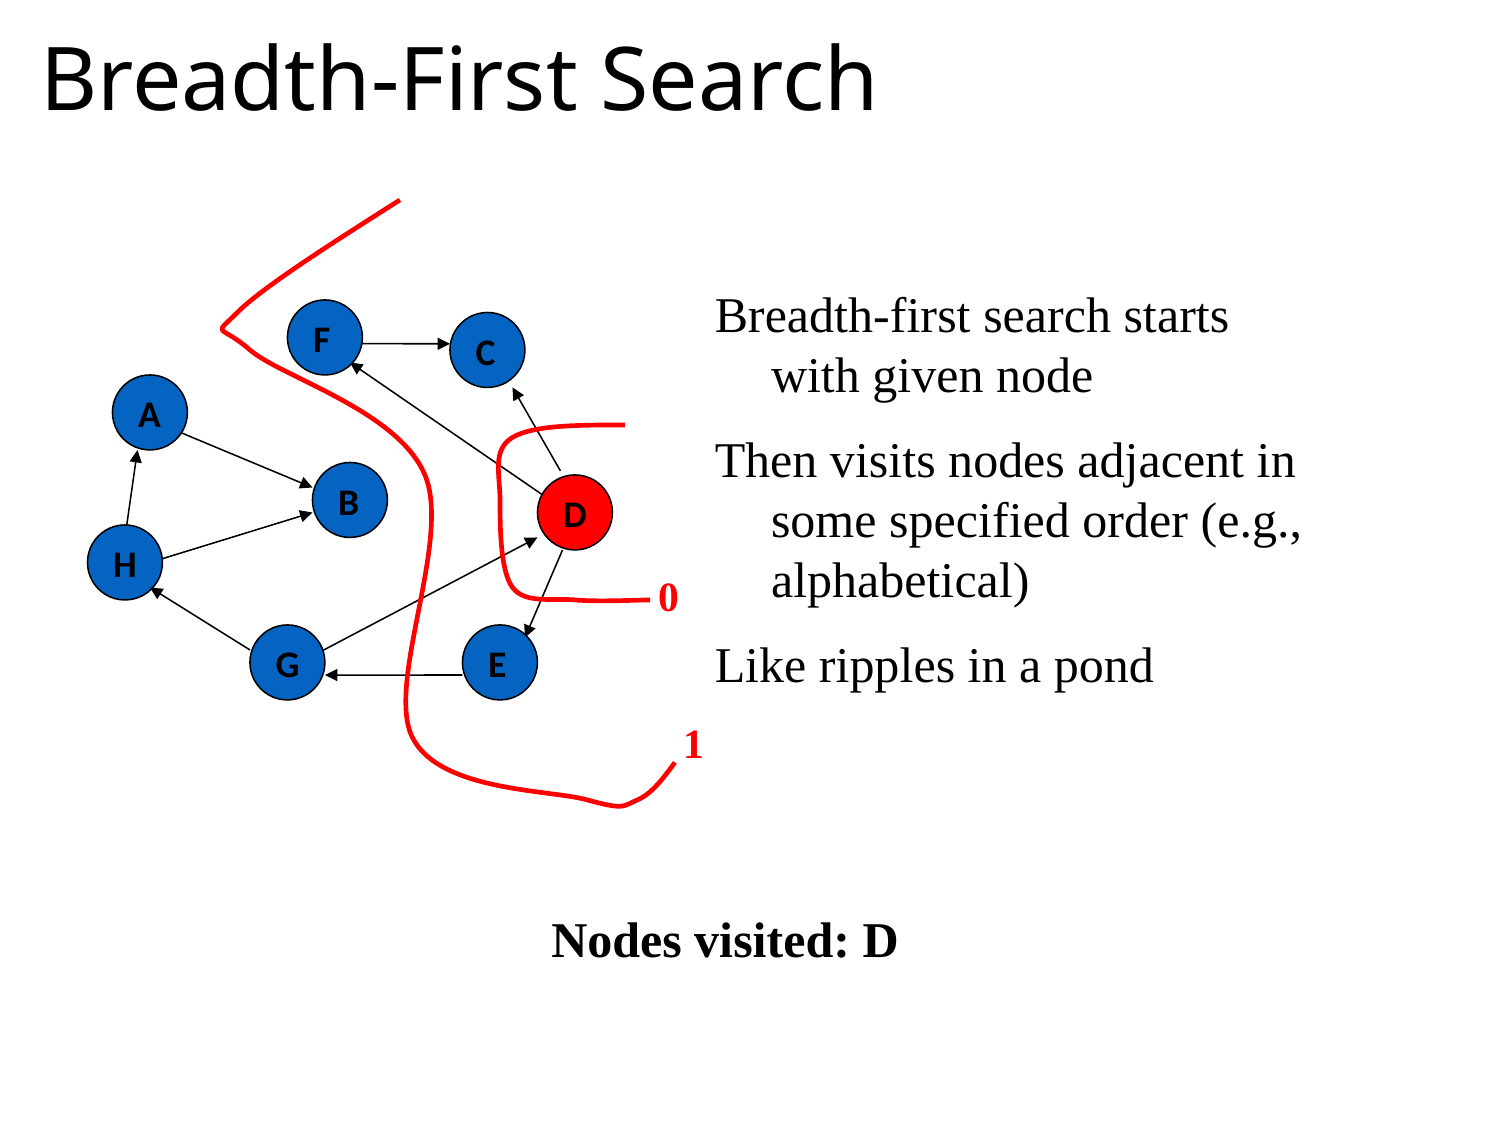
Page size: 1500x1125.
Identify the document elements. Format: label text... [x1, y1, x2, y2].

text_box 0 [637, 562, 700, 628]
text_box Nodes visited: D [249, 899, 1200, 975]
text_box [150, 587, 251, 651]
text_box [324, 668, 407, 682]
text_box [512, 387, 537, 429]
text_box B [312, 462, 388, 538]
text_box G [249, 624, 325, 700]
title Breadth-First Search [25, 26, 1469, 138]
text_box Breadth-first search starts with given node Then visits nodes adjacent in some specified order (e.g., alphabetical) Like ripples in a pond [699, 274, 1325, 700]
text_box [498, 424, 645, 601]
text_box [87, 403, 175, 488]
text_box C [461, 312, 525, 388]
text_box [222, 199, 666, 807]
text_box 1 [662, 709, 725, 775]
text_box H [87, 524, 163, 600]
text_box [163, 510, 313, 559]
text_box A [112, 374, 188, 450]
text_box [182, 432, 313, 489]
